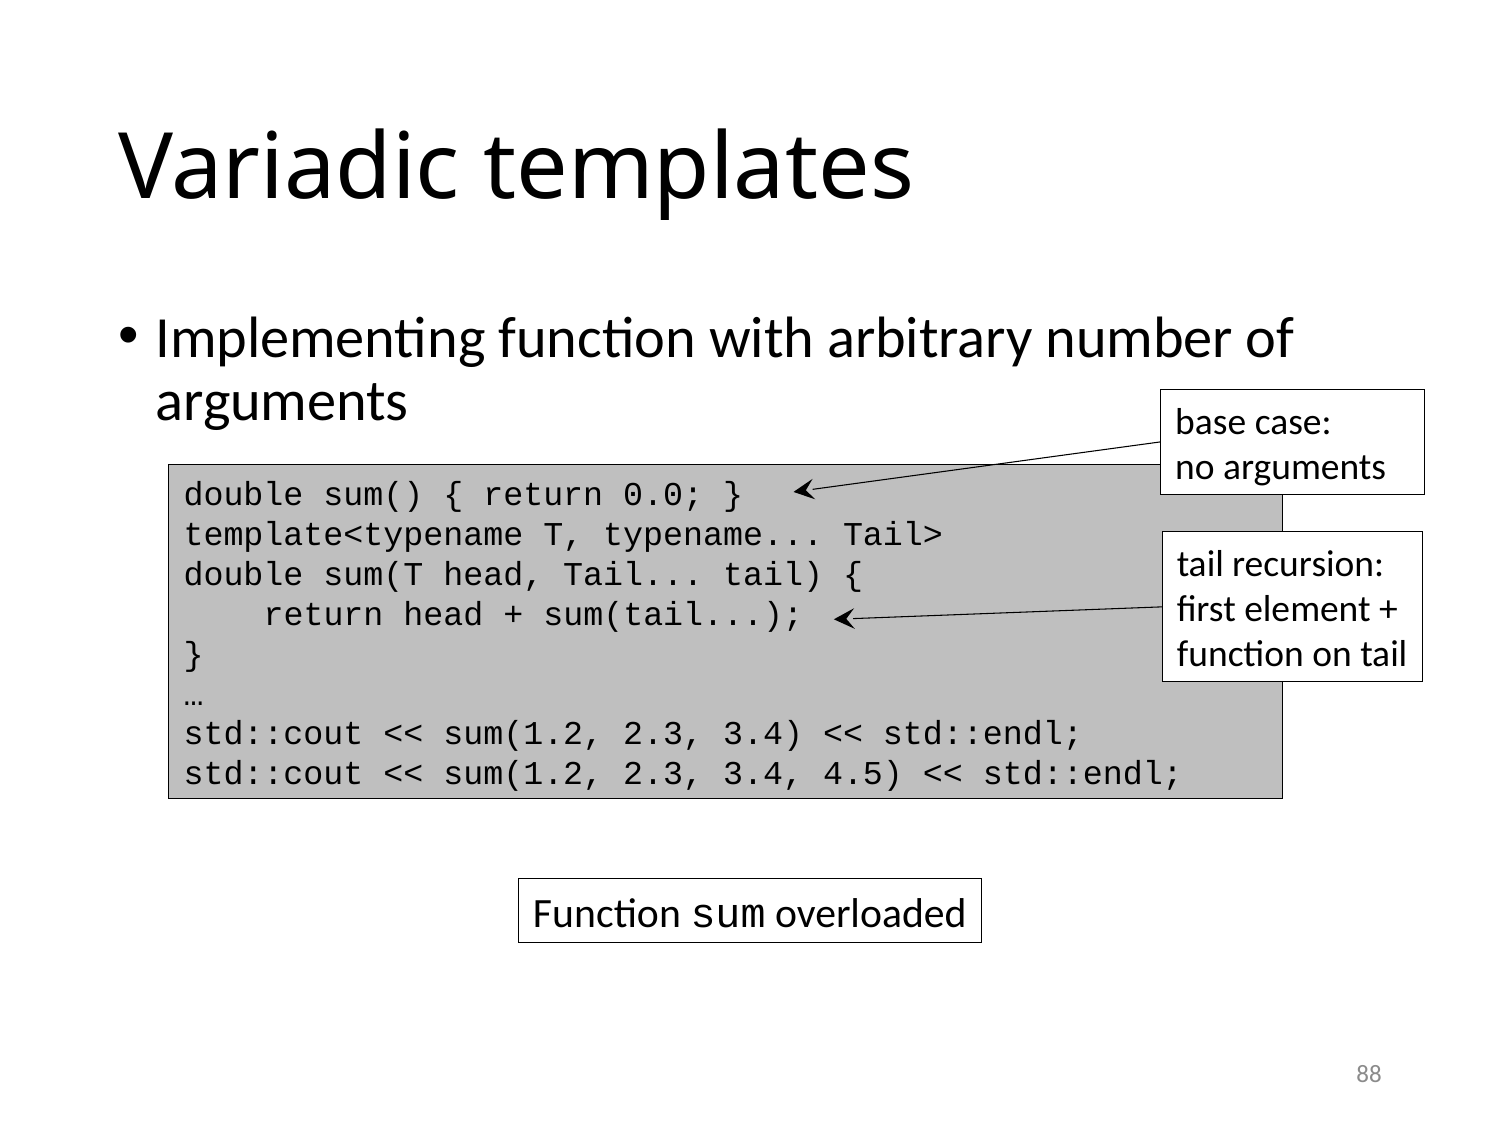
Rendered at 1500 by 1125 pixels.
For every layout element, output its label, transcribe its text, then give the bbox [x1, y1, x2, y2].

text_box Function sum overloaded [518, 878, 982, 943]
text_box double sum() { return 0.0; } template<typename T, typename... Tail> double sum(T head, Tail... tail) { return head + sum(tail...); } … std::cout << sum(1.2, 2.3, 3.4) << std::endl; std::cout << sum(1.2, 2.3, 3.4, 4.5) << std::endl; [168, 464, 1283, 799]
list Implementing function with arbitrary number of arguments [103, 299, 1397, 1014]
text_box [793, 389, 1425, 496]
title Variadic templates [103, 59, 1397, 278]
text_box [833, 531, 1425, 684]
slide_number 88 [1059, 1042, 1397, 1103]
